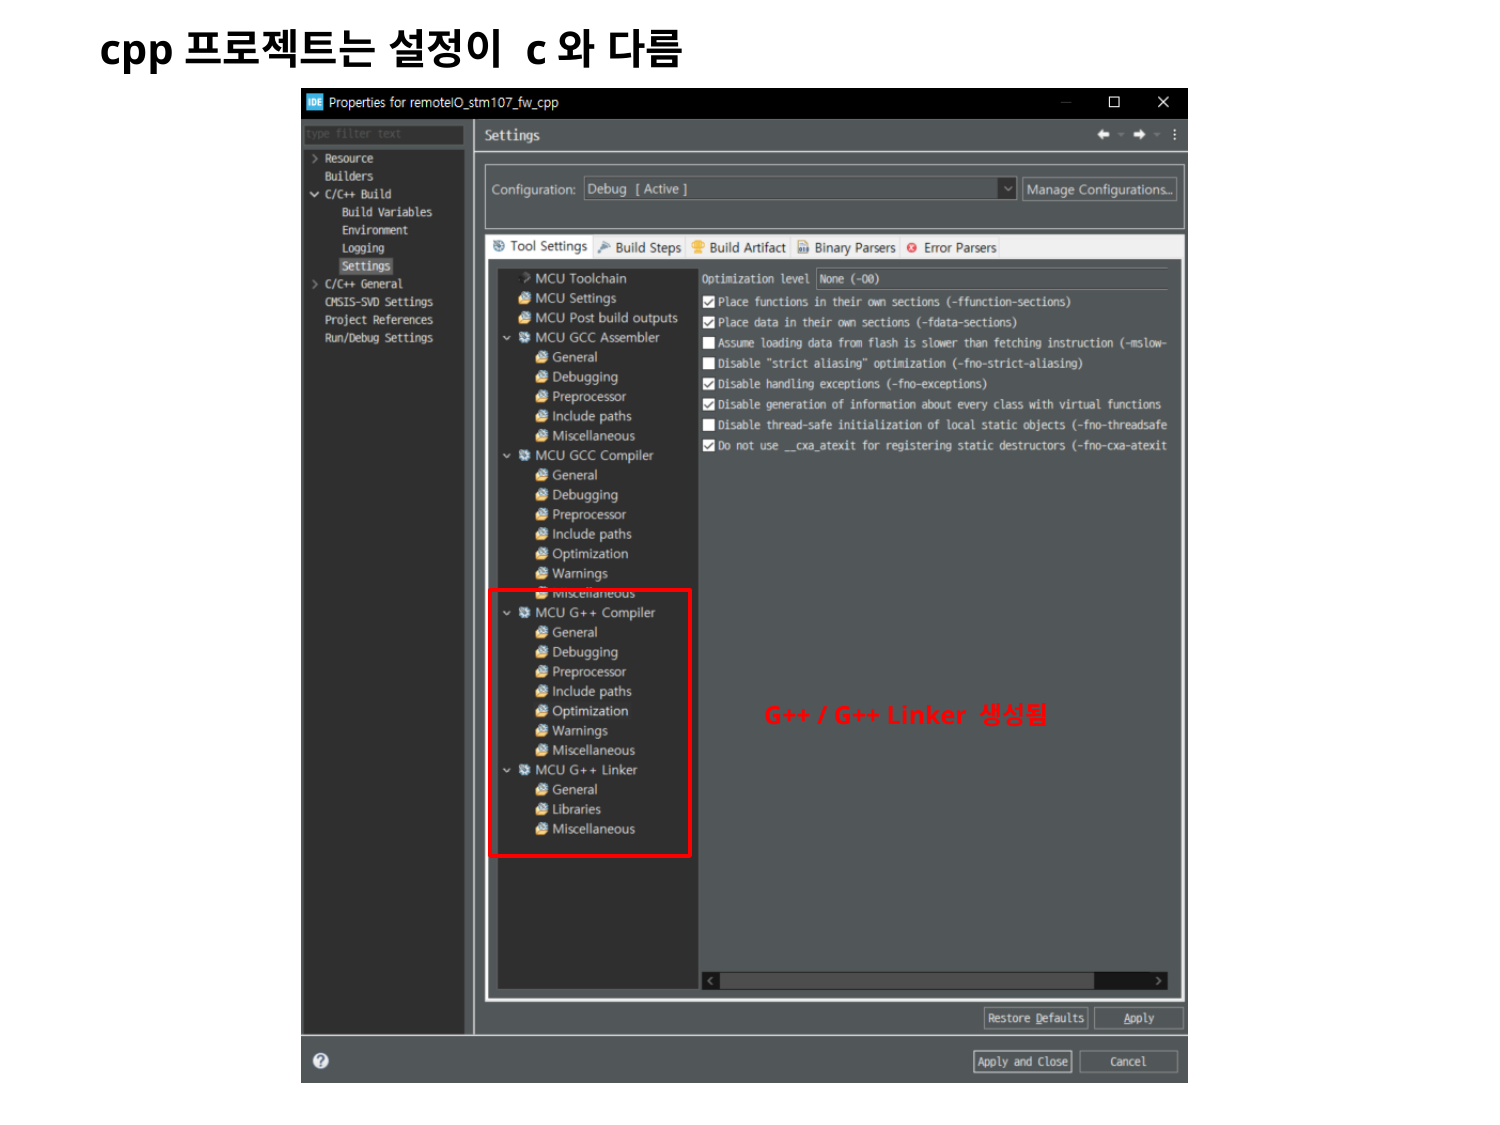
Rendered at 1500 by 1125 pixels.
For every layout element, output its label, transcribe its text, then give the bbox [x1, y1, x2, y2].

picture [300, 88, 1188, 1083]
text_box cpp프로젝트는 설정이 c와 다름 [84, 15, 700, 81]
